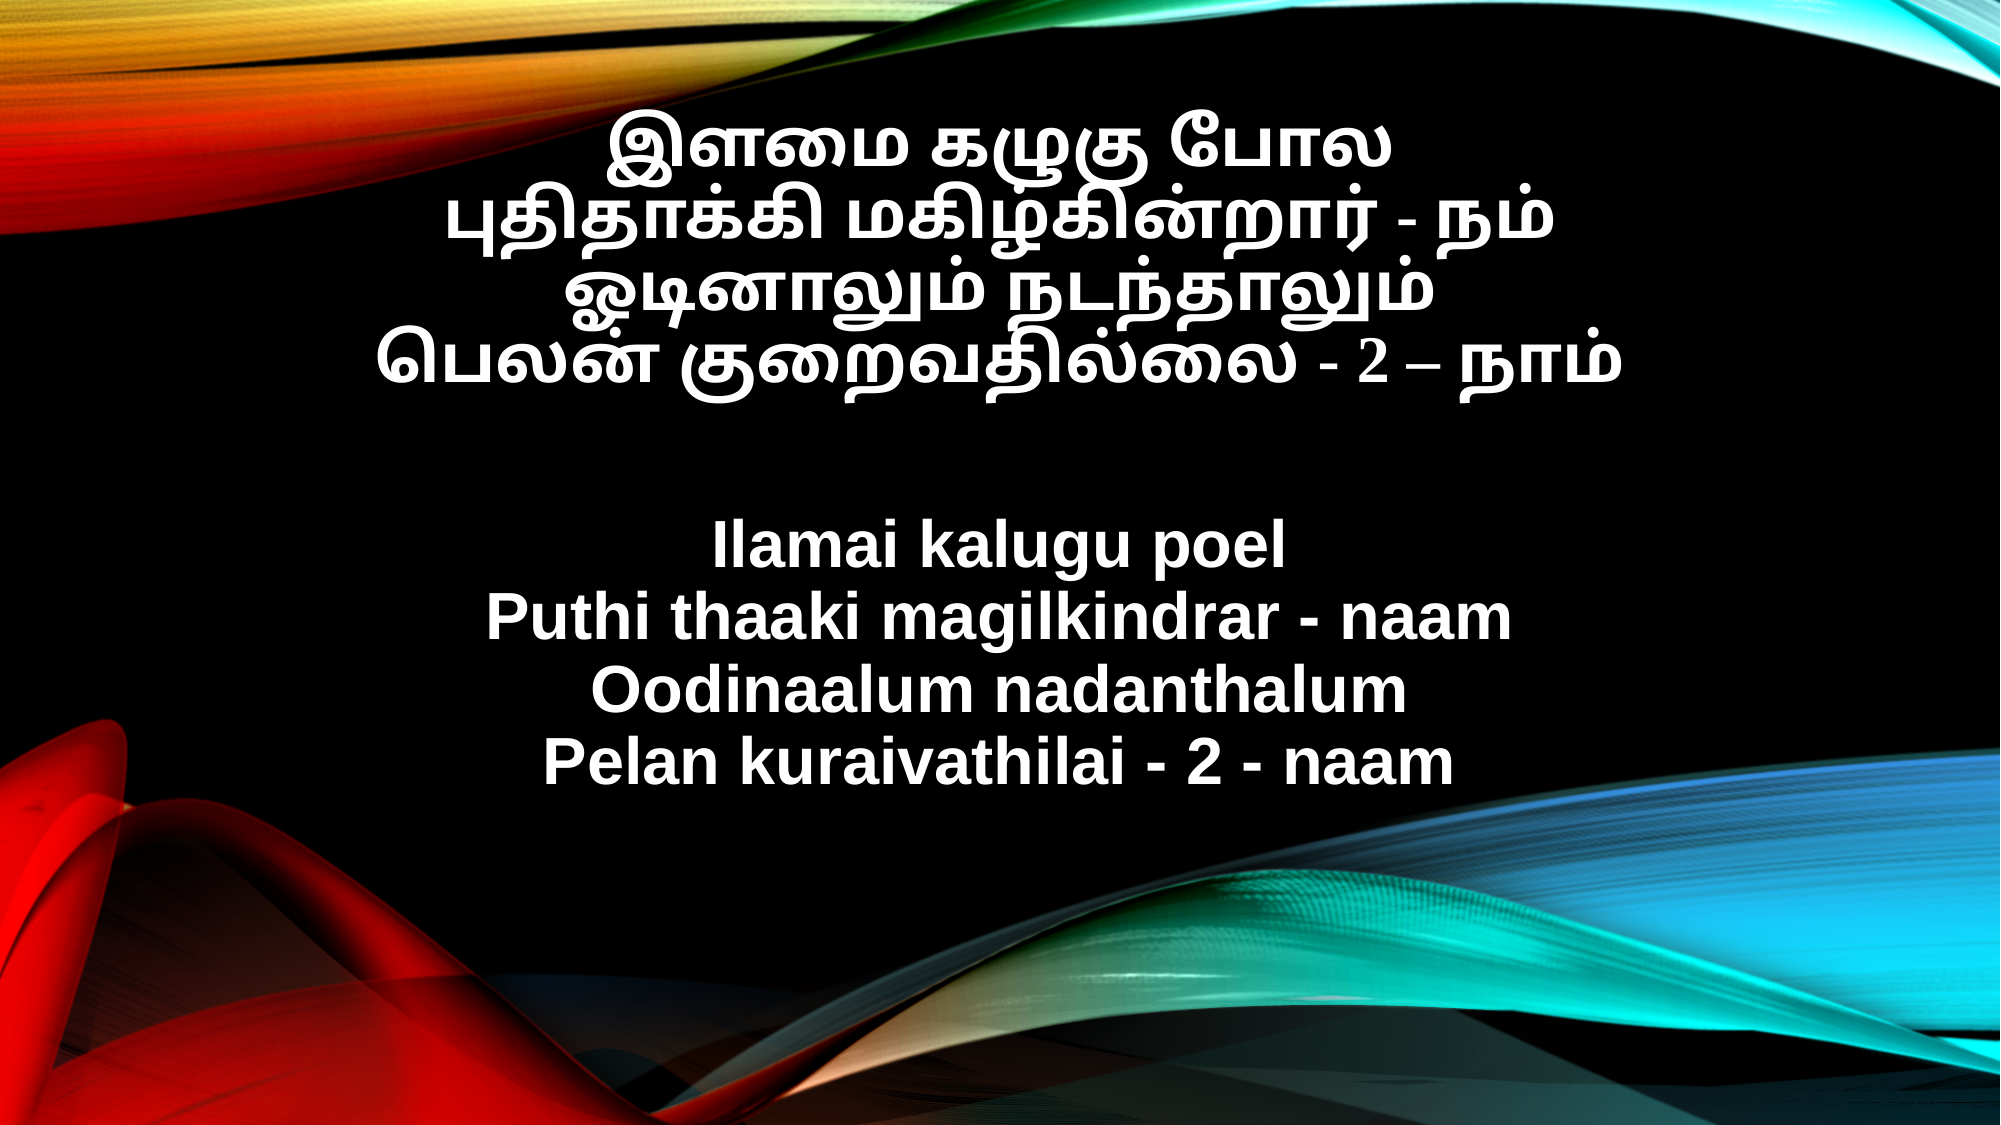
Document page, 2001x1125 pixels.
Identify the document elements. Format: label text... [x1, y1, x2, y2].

subtitle இளமை கழுகு போல புதிதாக்கி மகிழ்கின்றார் - நம் ஓடினாலும் நடந்தாலும் பெலன் குறைவதில்லை - 2 – நாம் Ilamai kalugu poel Puthi thaaki magilkindrar - naam Oodinaalum nadanthalum Pelan kuraivathilai - 2 - naam [0, 0, 2000, 1125]
